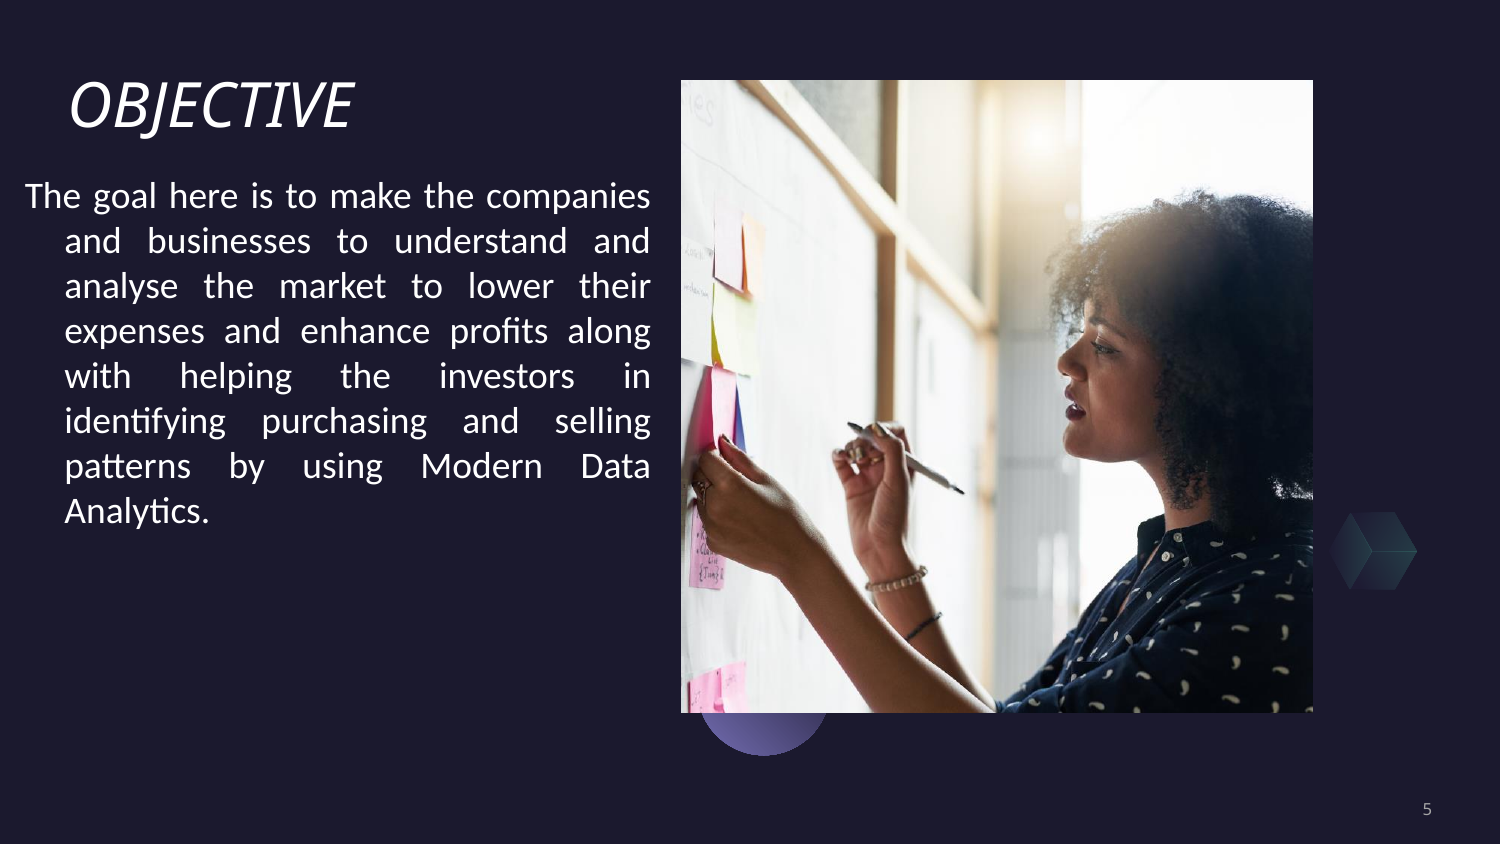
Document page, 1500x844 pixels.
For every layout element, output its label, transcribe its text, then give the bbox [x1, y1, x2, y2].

list The goal here is to make the companies and businesses to understand and analyse the market to lower their expenses and enhance profits along with helping the investors in identifying purchasing and selling patterns by using Modern Data Analytics. [8, 171, 652, 540]
slide_number ‹#› [1224, 800, 1433, 820]
title OBJECTIVE [67, 67, 507, 142]
picture [680, 80, 1313, 713]
